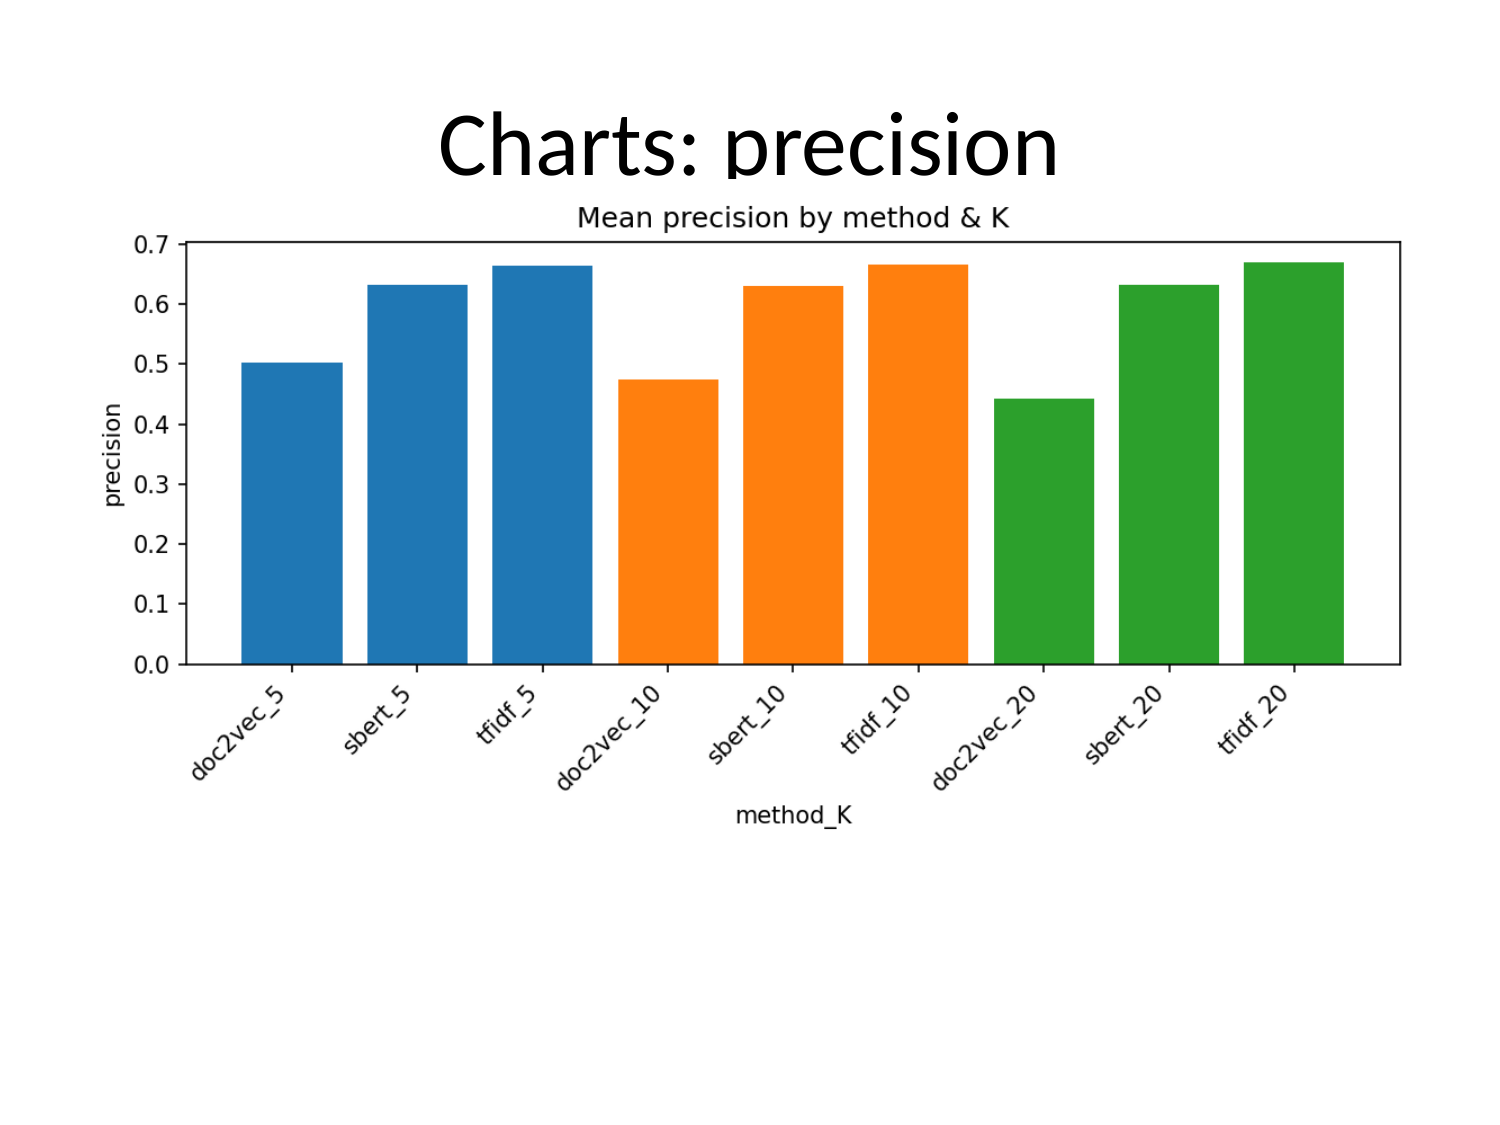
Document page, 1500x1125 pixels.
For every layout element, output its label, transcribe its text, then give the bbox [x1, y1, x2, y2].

picture [74, 179, 1426, 856]
title Charts: precision [75, 45, 1425, 179]
